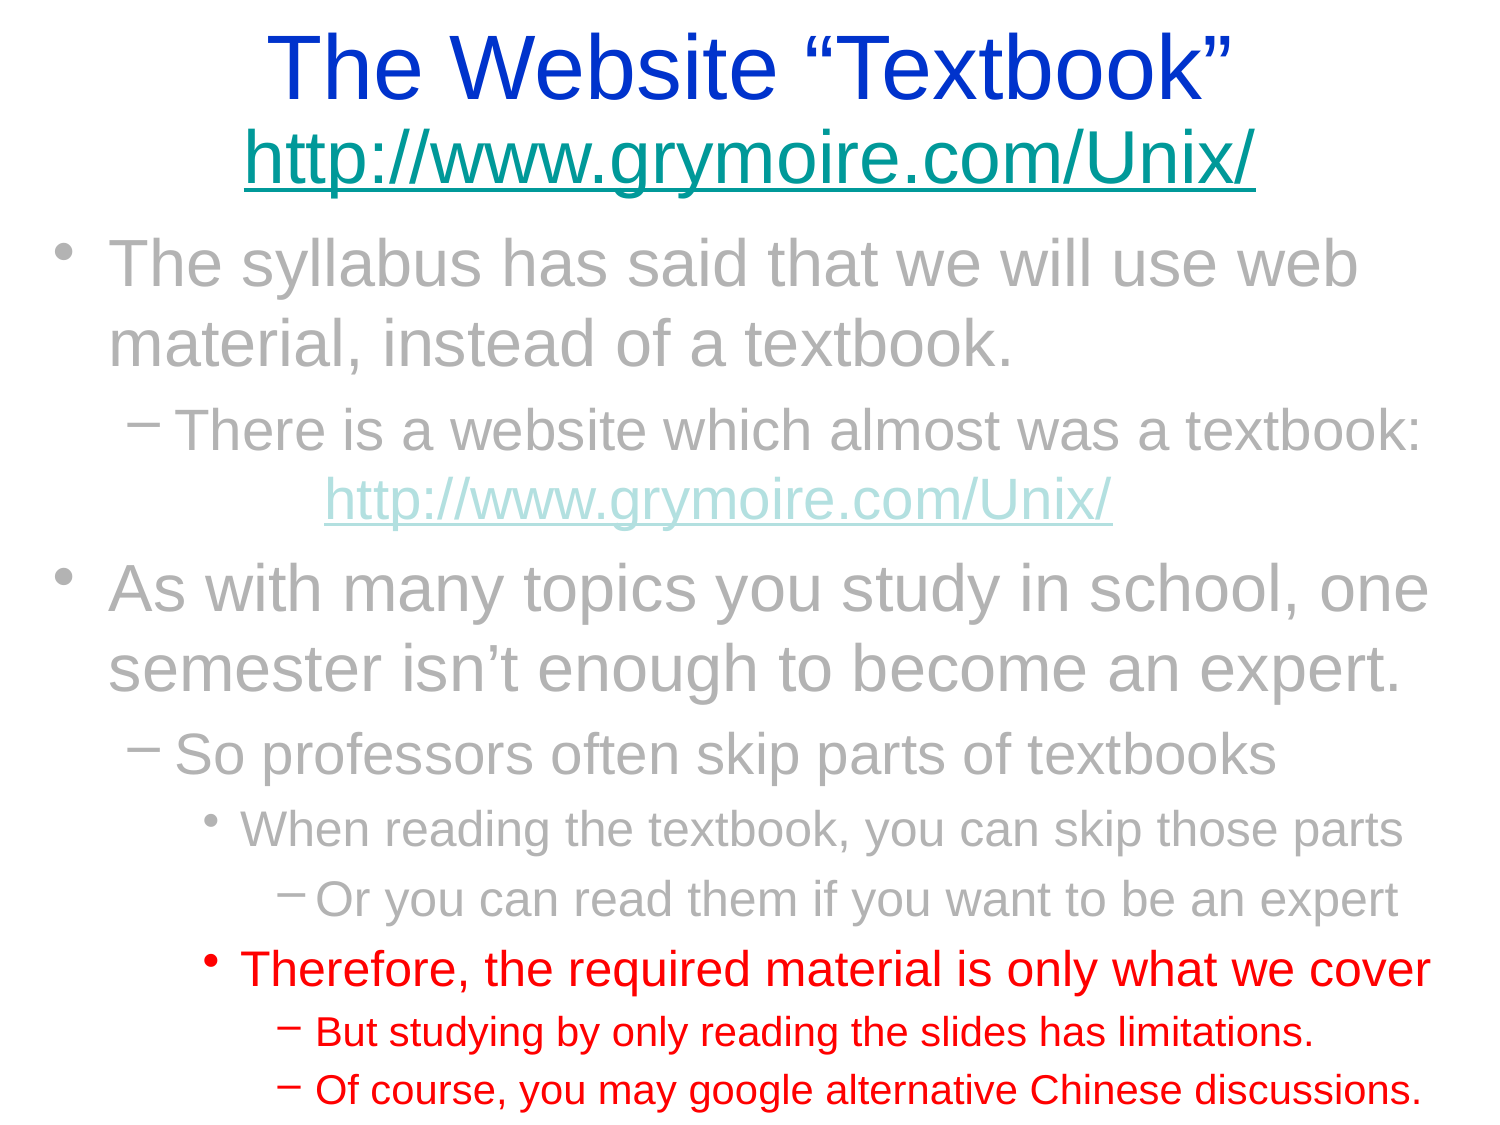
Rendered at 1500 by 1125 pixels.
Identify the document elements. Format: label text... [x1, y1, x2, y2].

list The syllabus has said that we will use web material, instead of a textbook. There is a website which almost was a textbook: http://www.grymoire.com/Unix/ As with many topics you study in school, one semester isn’t enough to become an expert. So professors often skip parts of textbooks When reading the textbook, you can skip those parts Or you can read them if you want to be an expert Therefore, the required material is only what we cover But studying by only reading the slides has limitations. Of course, you may google alternative Chinese discussions. [37, 938, 1463, 1125]
title The Website “Textbook” http://www.grymoire.com/Unix/ [75, 0, 1425, 212]
text_box [0, 212, 1463, 550]
text_box [0, 550, 1463, 938]
